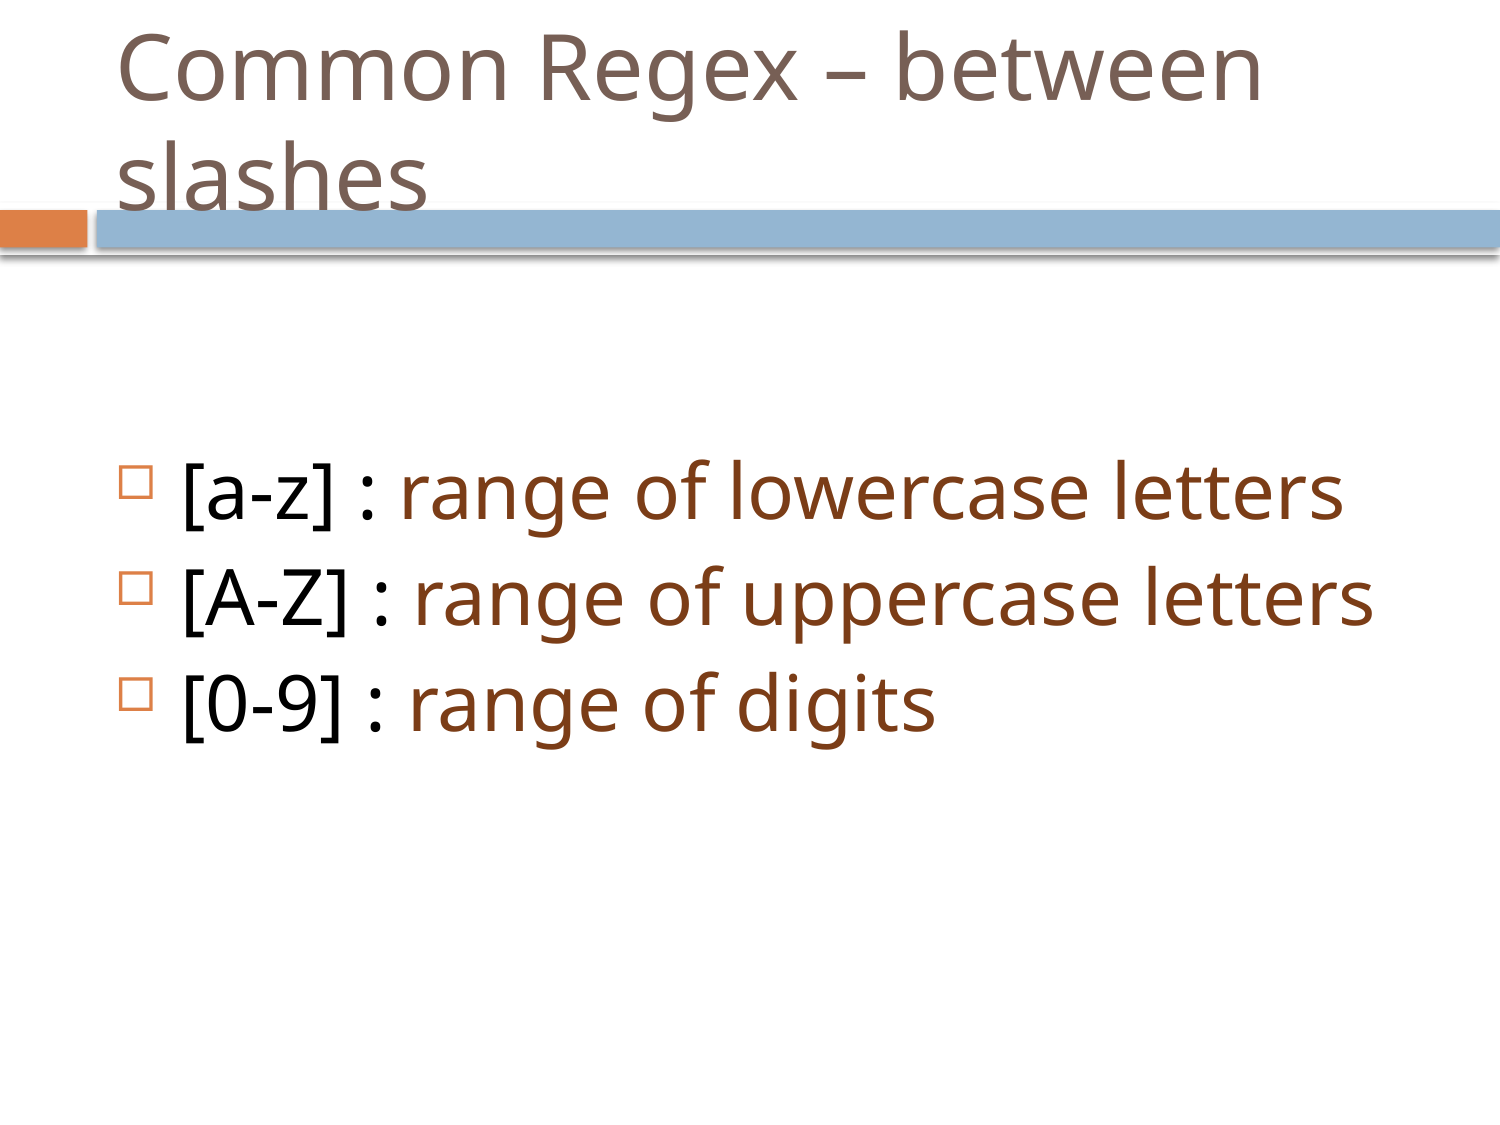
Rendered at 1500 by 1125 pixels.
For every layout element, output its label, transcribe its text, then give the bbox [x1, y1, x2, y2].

title Common Regex – between slashes [100, 37, 1438, 200]
list [a-z] : range of lowercase letters [A-Z] : range of uppercase letters [0-9] : range of digits [100, 434, 1438, 829]
